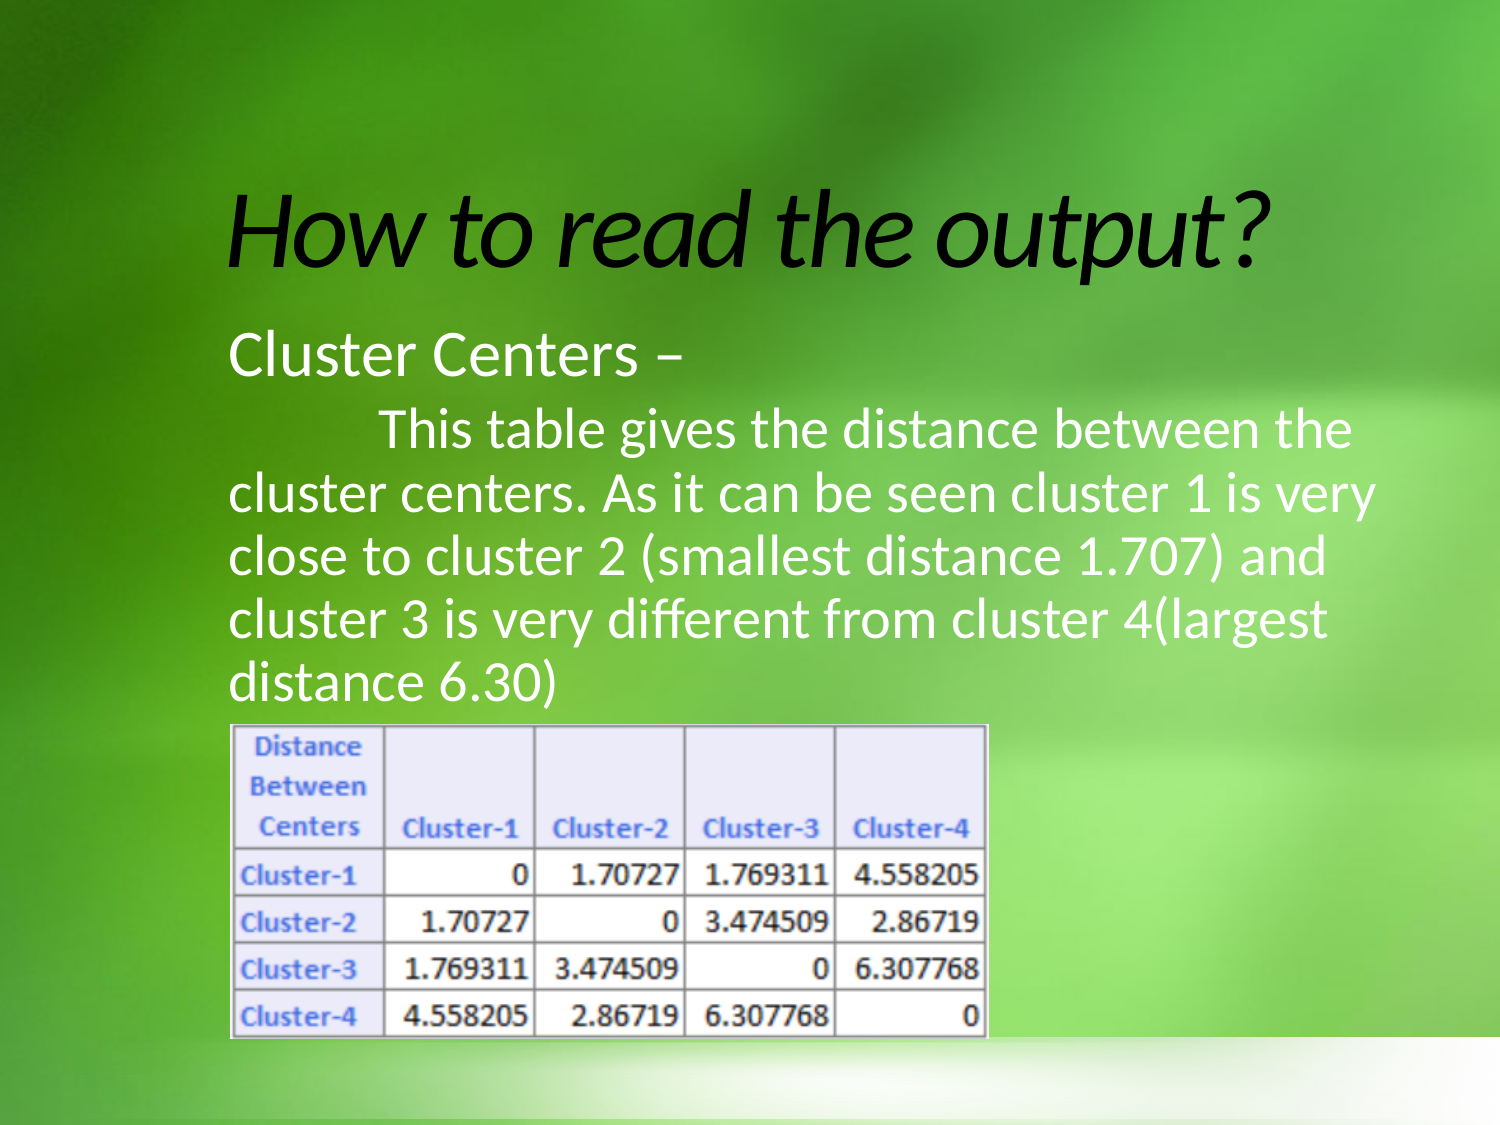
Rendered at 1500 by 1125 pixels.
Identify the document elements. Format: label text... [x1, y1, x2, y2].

picture [0, 0, 1500, 1125]
subtitle Cluster Centers – This table gives the distance between the cluster centers. As it can be seen cluster 1 is very close to cluster 2 (smallest distance 1.707) and cluster 3 is very different from cluster 4(largest distance 6.30) [228, 318, 1384, 1025]
title How to read the output? [224, 106, 1380, 357]
